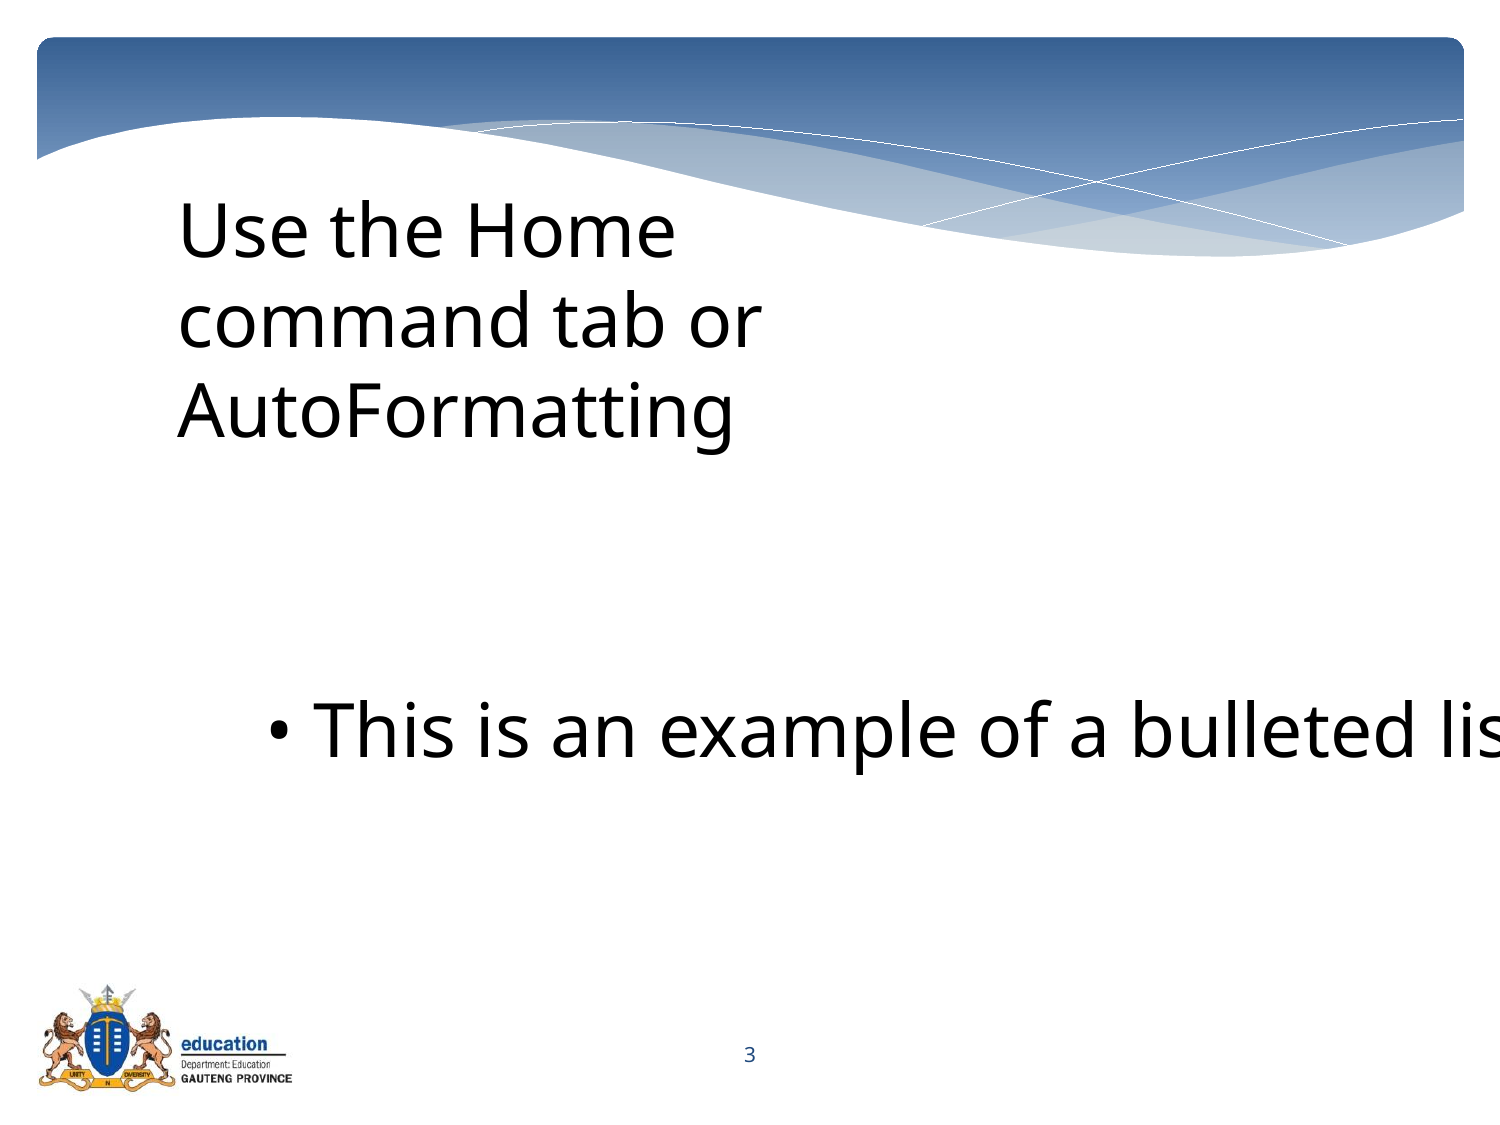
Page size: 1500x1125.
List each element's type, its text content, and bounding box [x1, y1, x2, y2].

picture [37, 983, 300, 1100]
slide_number 3 [654, 1025, 846, 1086]
text_box • This is an example of a bulleted list [250, 674, 1500, 780]
text_box Use the Home command tab or AutoFormatting [162, 174, 913, 460]
